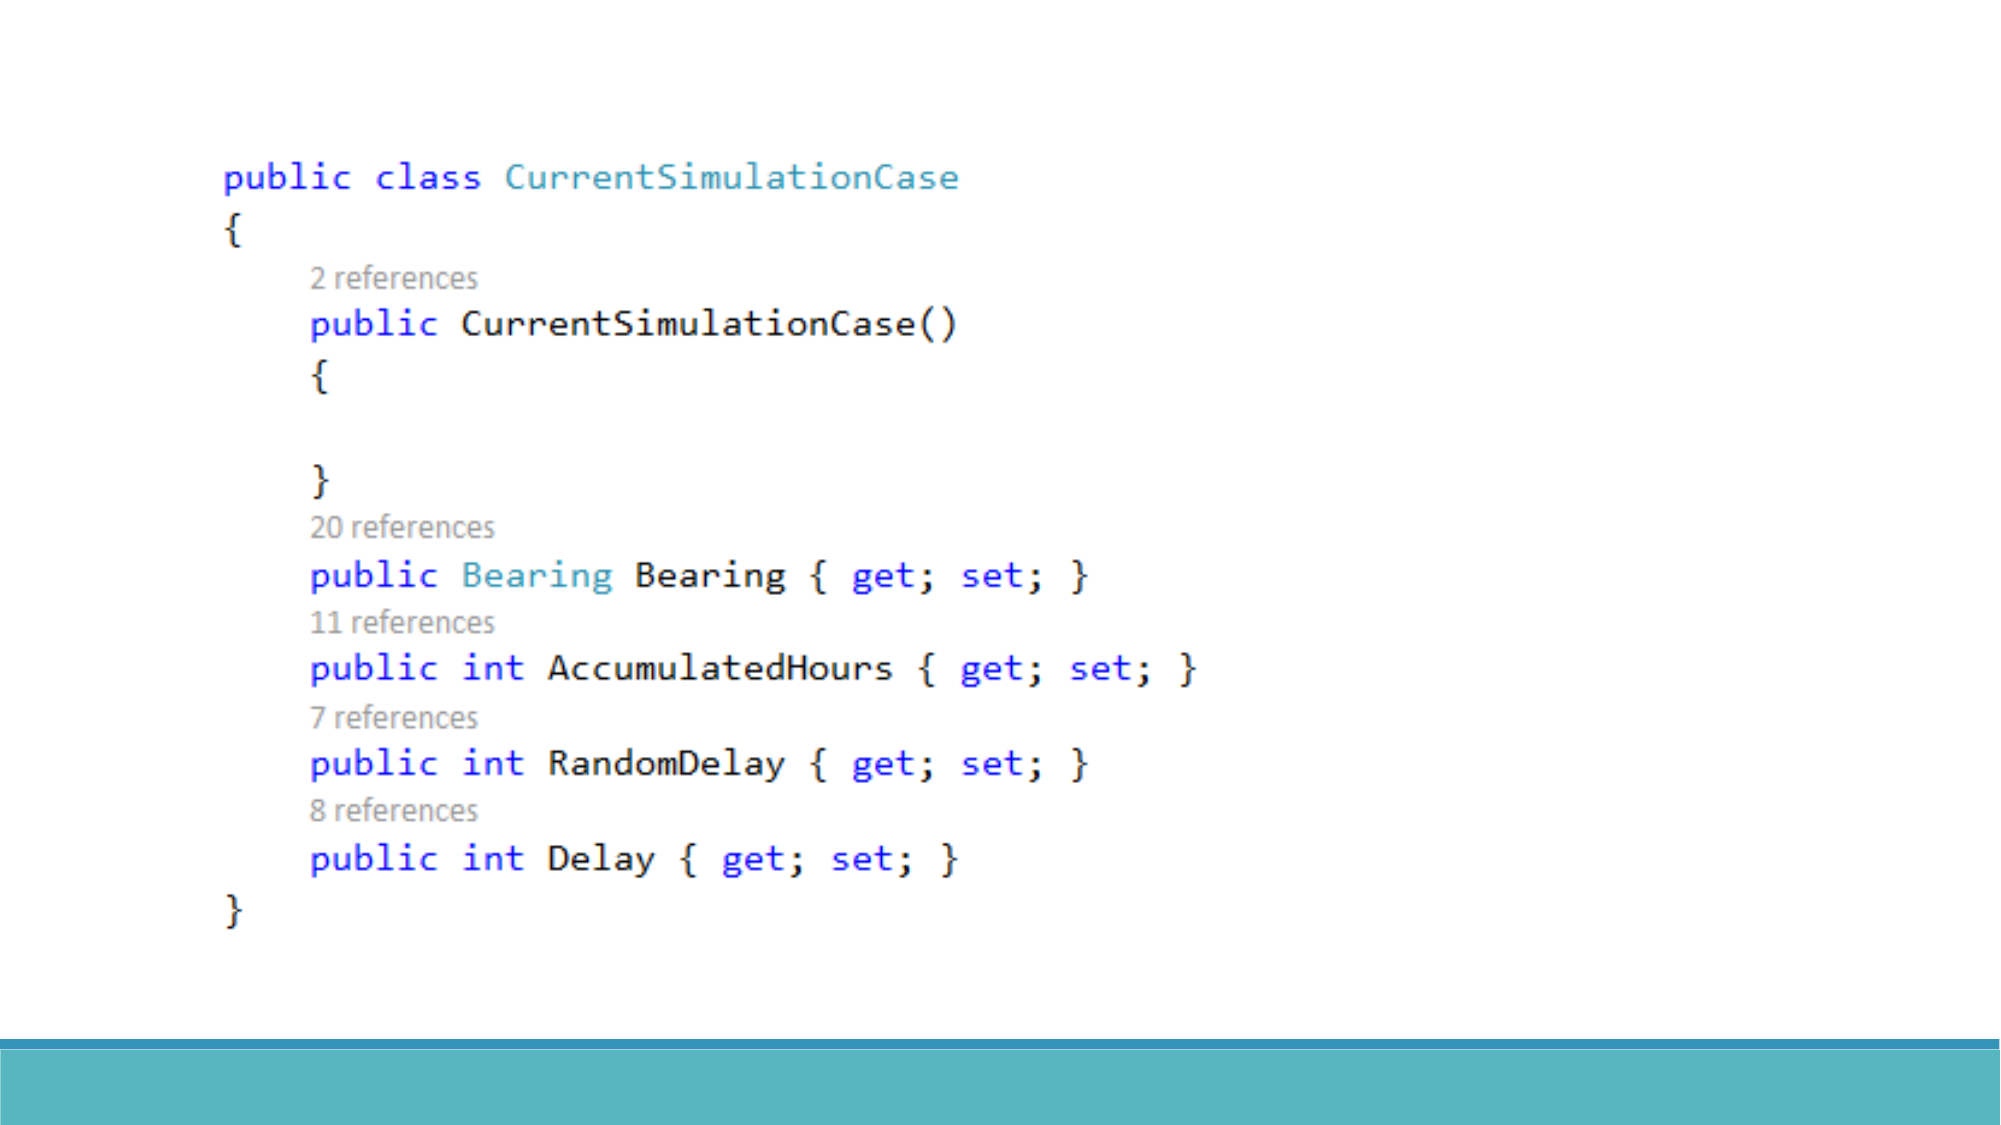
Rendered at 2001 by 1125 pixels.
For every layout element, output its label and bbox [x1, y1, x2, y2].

picture [204, 148, 1264, 949]
